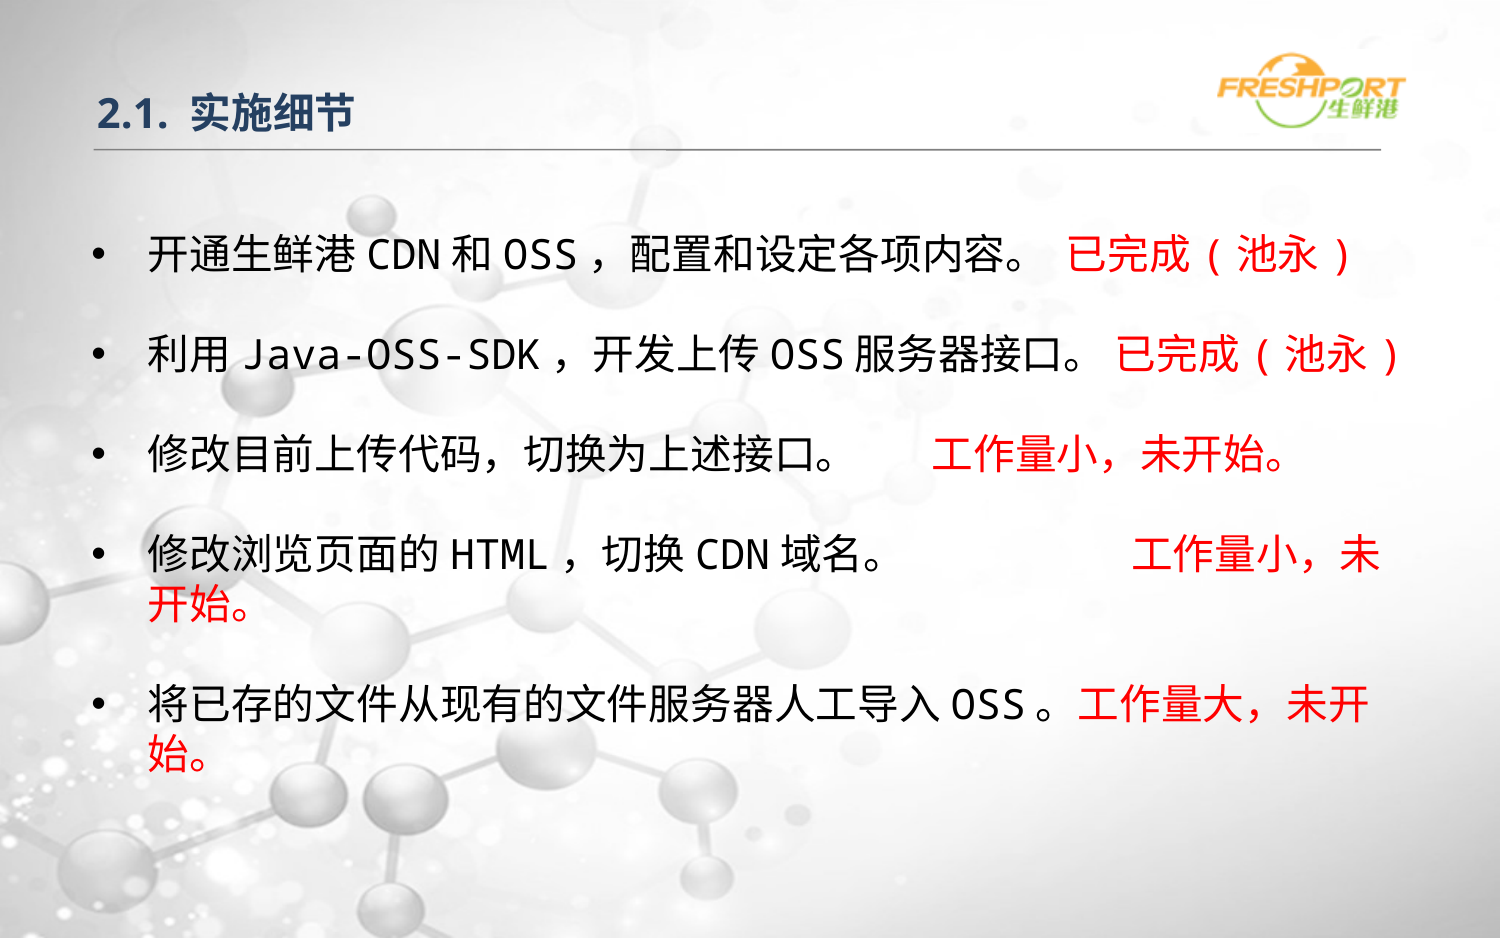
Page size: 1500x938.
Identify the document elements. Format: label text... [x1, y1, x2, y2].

text_box 2.1. 实施细节 [82, 82, 507, 142]
text_box 开通生鲜港CDN和OSS，配置和设定各项内容。 已完成(池永) 利用Java-OSS-SDK，开发上传OSS服务器接口。 已完成(池永) 修改目前上传代码，切换为上述接口。 工作量小，未开始。 修改浏览页面的HTML，切换CDN域名。 工作量小，未开始。 将已存的文件从现有的文件服务器人工导入OSS。工作量大，未开始。 [76, 220, 1418, 886]
picture [0, 0, 1500, 938]
